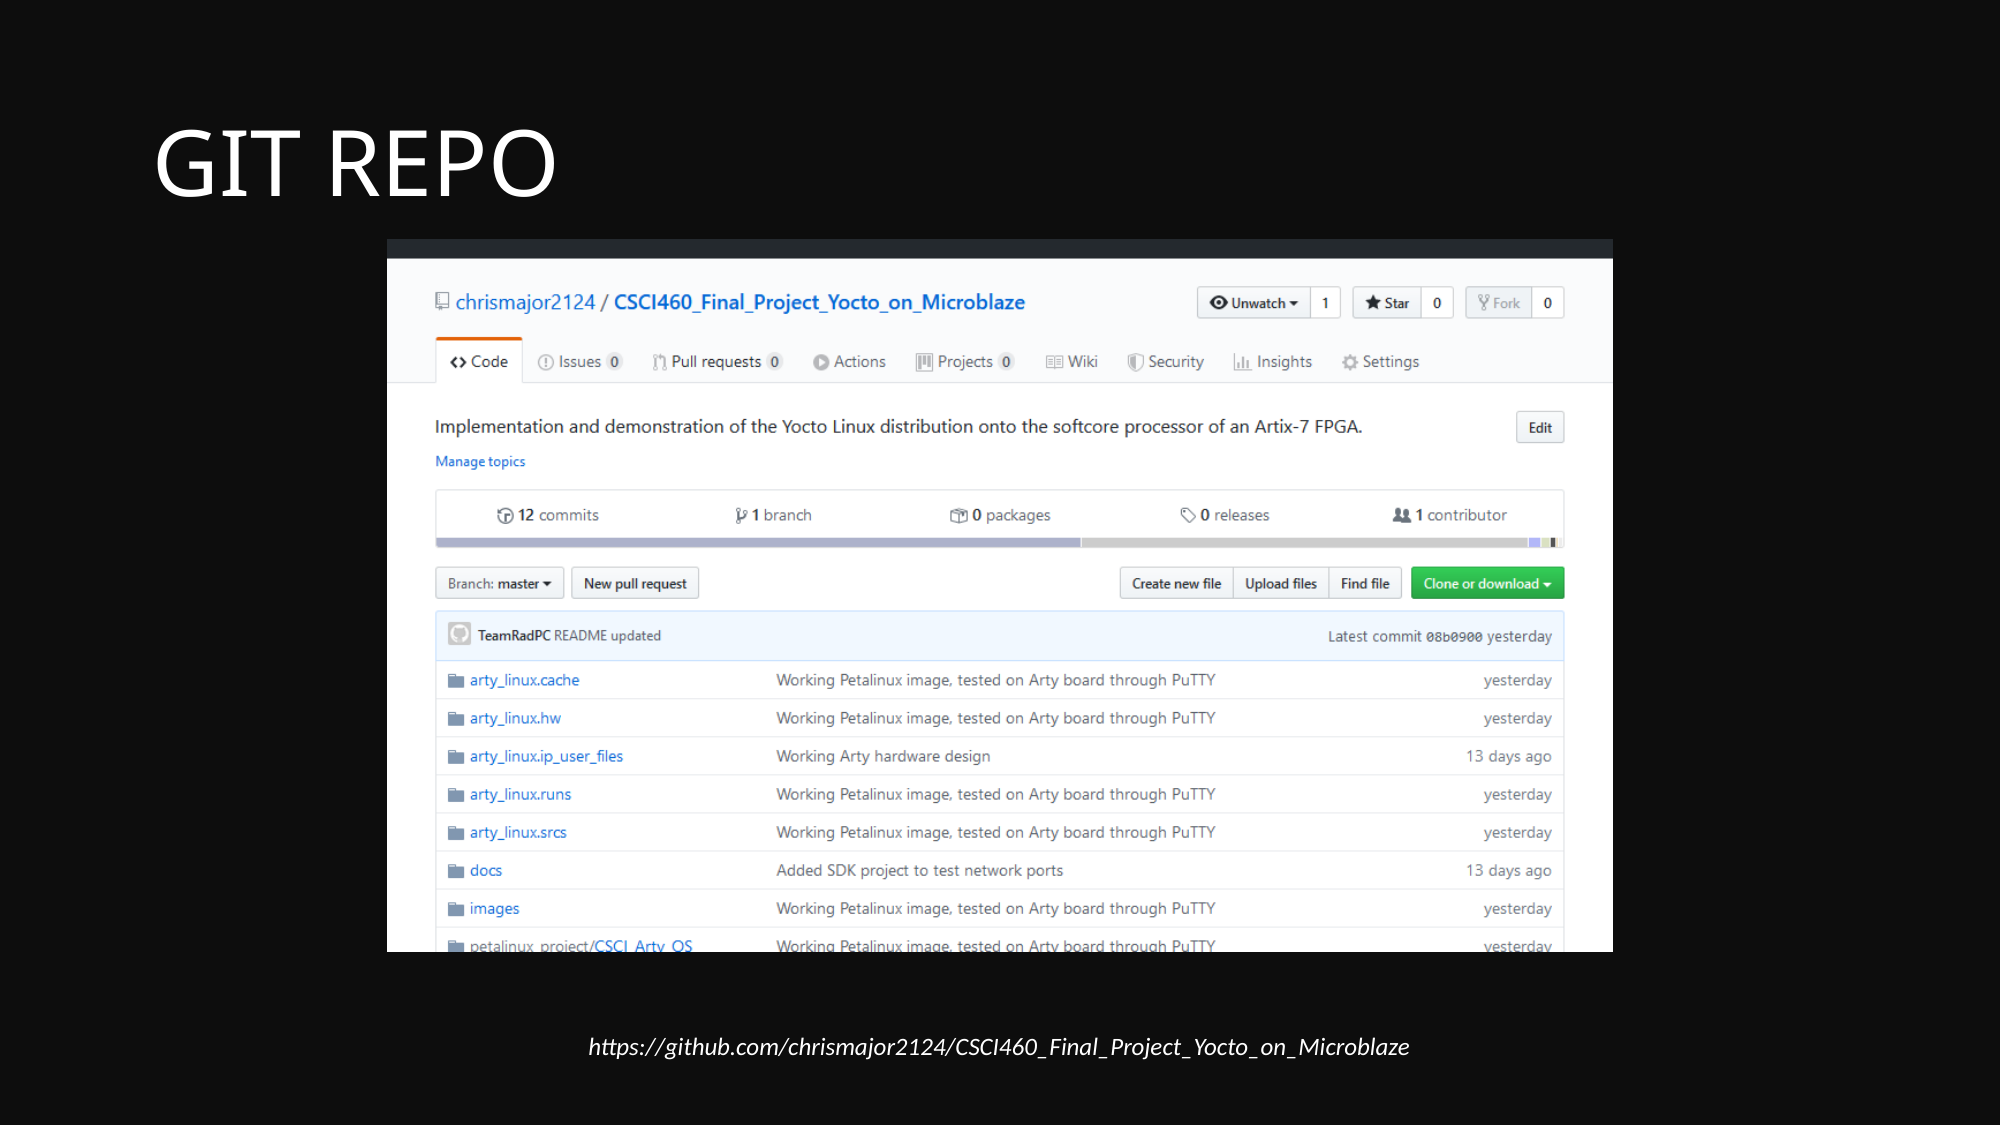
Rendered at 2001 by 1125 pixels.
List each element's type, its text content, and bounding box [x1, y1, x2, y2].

title GIT REPO [137, 57, 1863, 276]
text_box https://github.com/chrismajor2124/CSCI460_Final_Project_Yocto_on_Microblaze [137, 1026, 1863, 1071]
picture [387, 239, 1613, 952]
